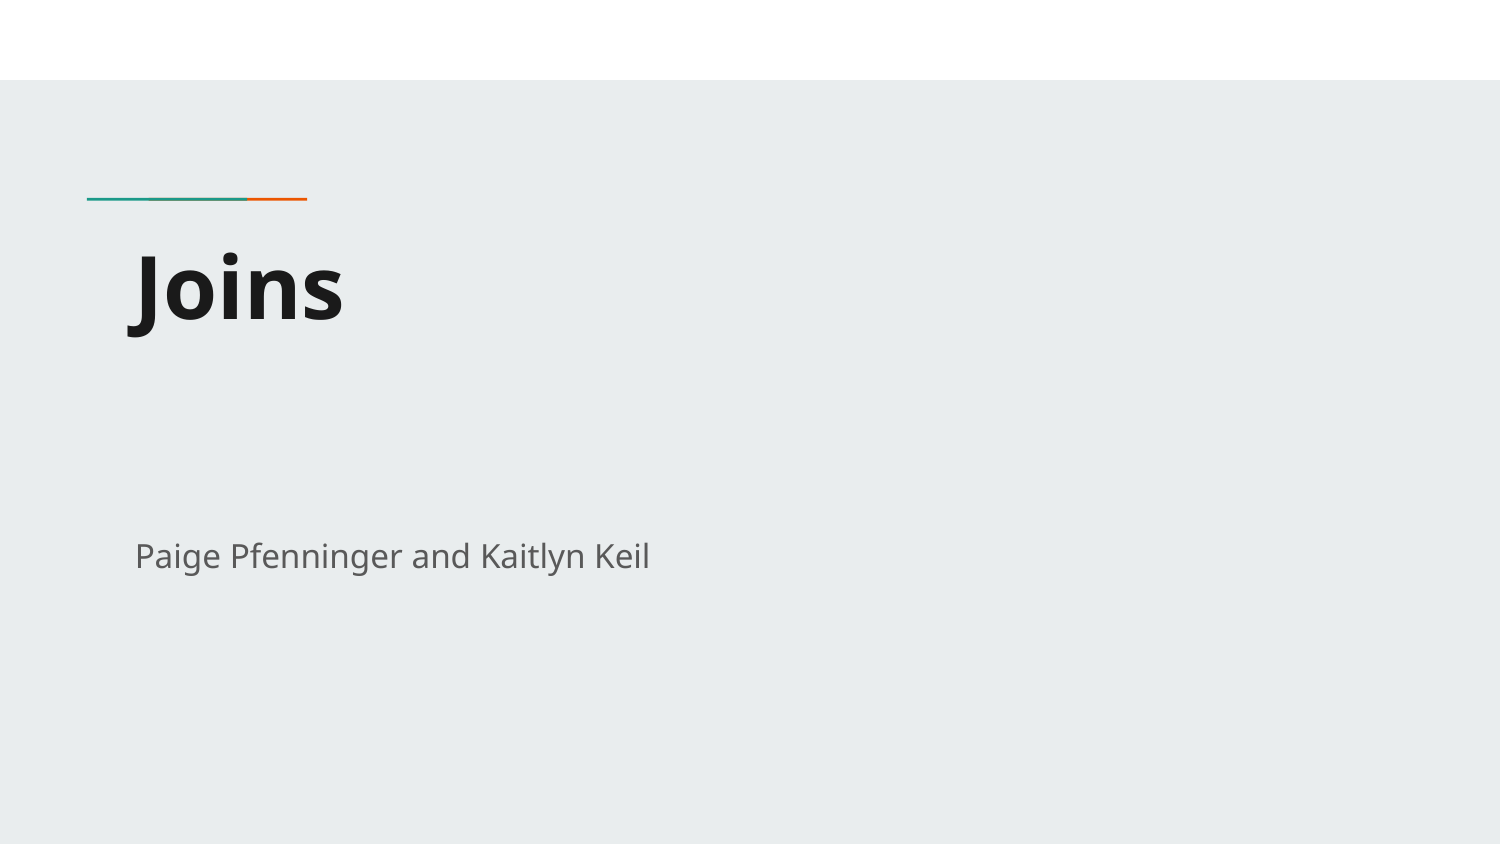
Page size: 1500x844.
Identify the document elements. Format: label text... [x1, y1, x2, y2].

title Joins [119, 216, 1381, 490]
subtitle Paige Pfenninger and Kaitlyn Keil [119, 520, 1381, 610]
